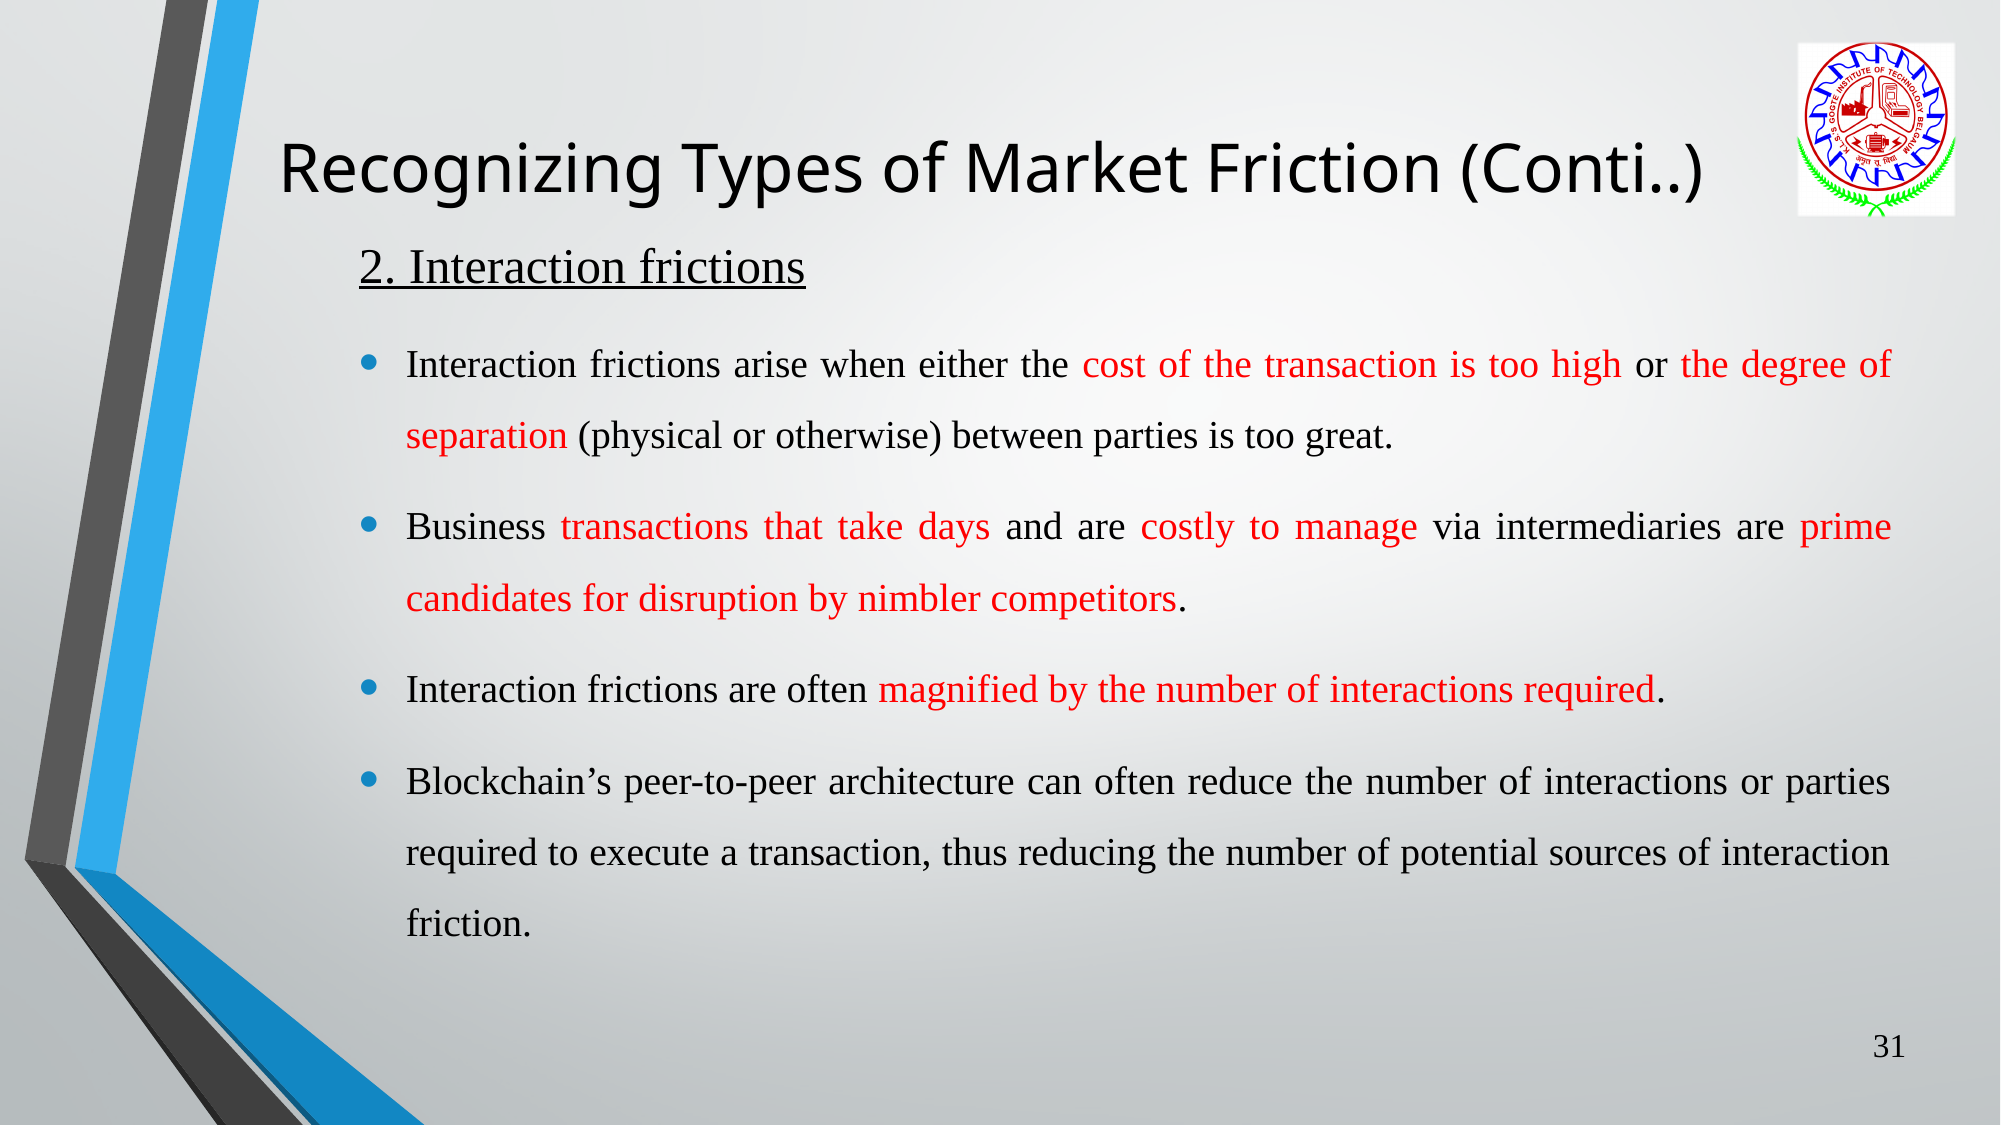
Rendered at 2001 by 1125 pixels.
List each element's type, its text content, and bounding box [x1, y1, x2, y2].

list 2. Interaction frictions Interaction frictions arise when either the cost of the transaction is too high or the degree of separation (physical or otherwise) between parties is too great. Business transactions that take days and are costly to manage via intermediaries are prime candidates for disruption by nimbler competitors. Interaction frictions are often magnified by the number of interactions required. Blockchain’s peer-to-peer architecture can often reduce the number of interactions or parties required to execute a transaction, thus reducing the number of potential sources of interaction friction. [343, 195, 1908, 1041]
title Recognizing Types of Market Friction (Conti..) [263, 112, 1729, 218]
slide_number 31 [1831, 1013, 1922, 1074]
picture [1796, 41, 1957, 218]
